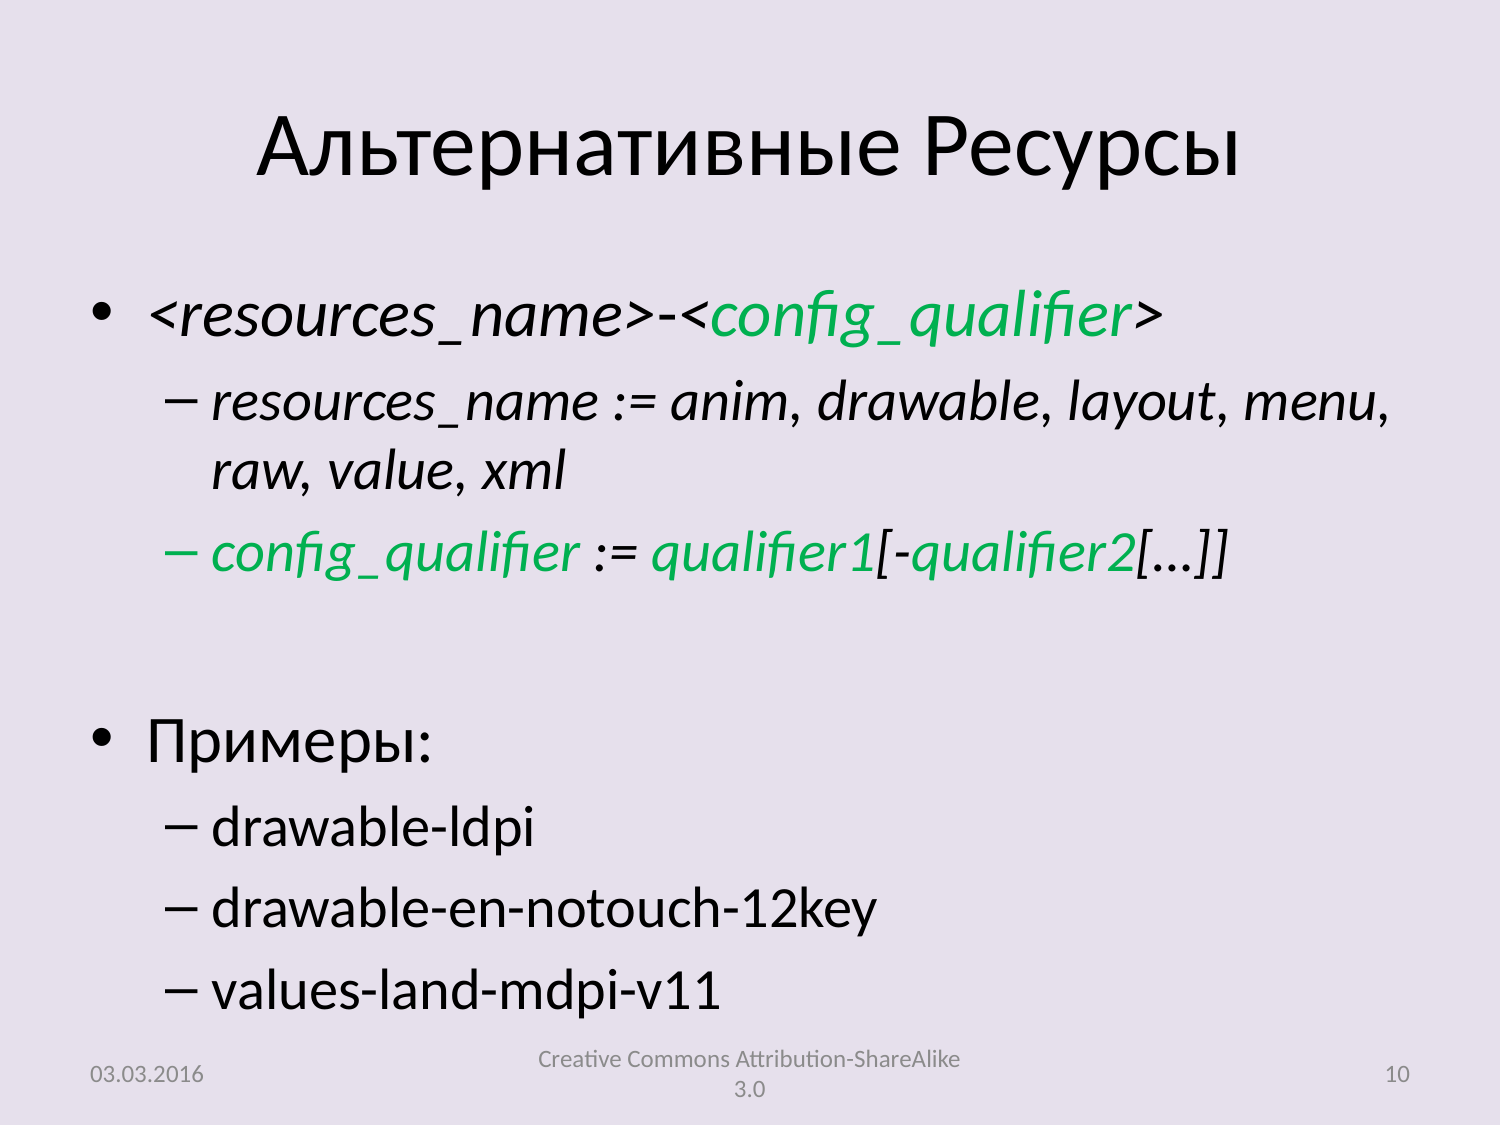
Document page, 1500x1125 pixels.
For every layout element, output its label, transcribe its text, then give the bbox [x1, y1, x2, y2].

title Альтернативные Ресурсы [74, 44, 1426, 233]
list <resources_name>-<config_qualifier> resources_name := anim, drawable, layout, menu, raw, value, xml config_qualifier := qualifier1[-qualifier2[…]] Примеры: drawable-ldpi drawable-en-notouch-12key values-land-mdpi-v11 [74, 262, 1426, 1006]
footer Creative Commons Attribution-ShareAlike 3.0 [512, 1042, 988, 1103]
slide_number 10 [1074, 1042, 1425, 1103]
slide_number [75, 1042, 425, 1103]
